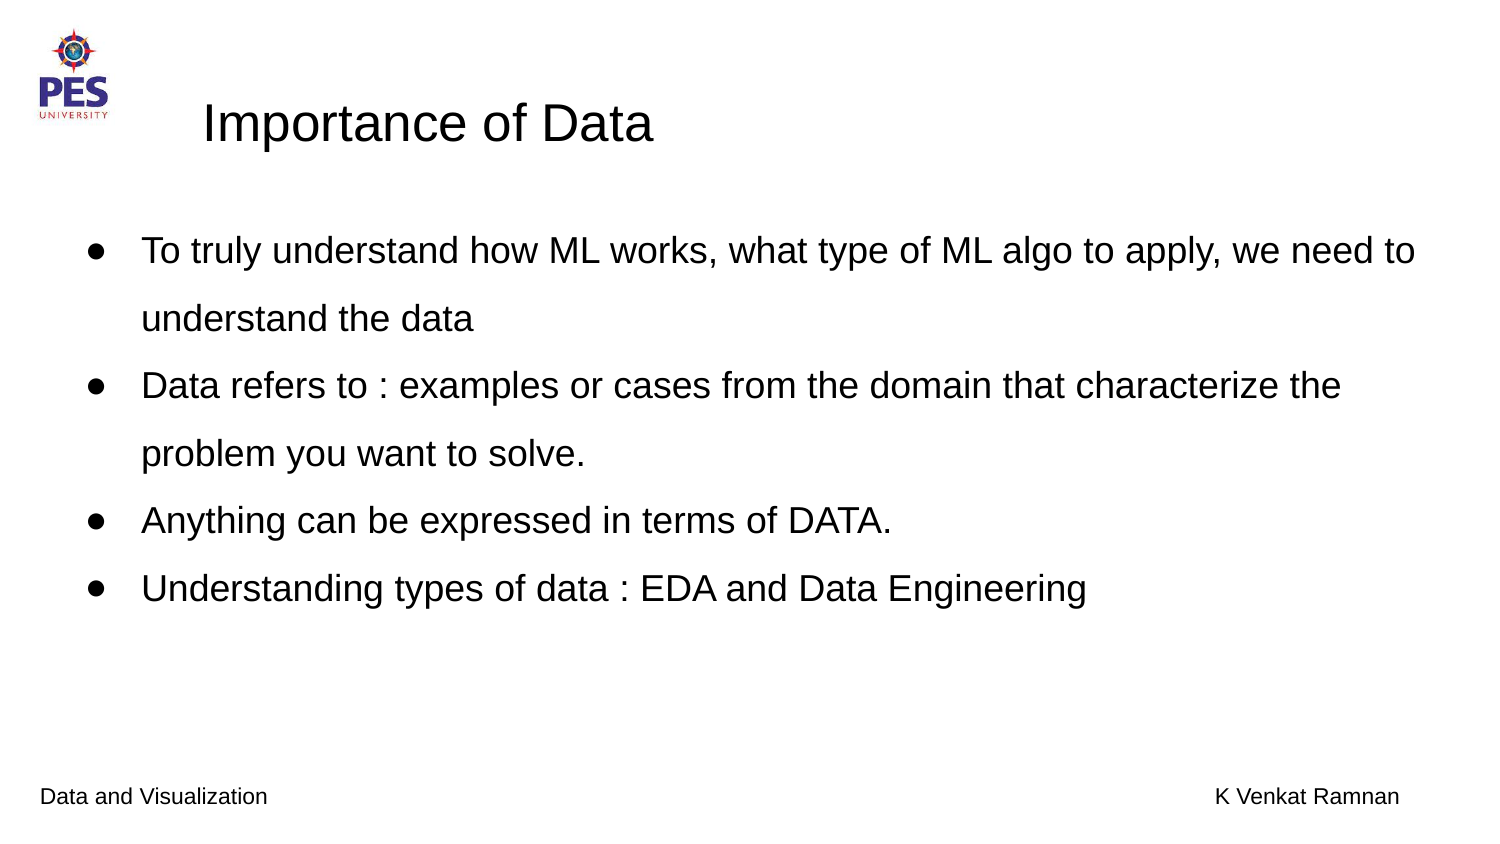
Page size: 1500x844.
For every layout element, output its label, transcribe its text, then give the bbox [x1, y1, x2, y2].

picture [0, 0, 147, 147]
slide_number [1389, 764, 1480, 830]
title Importance of Data [51, 72, 1449, 167]
list To truly understand how ML works, what type of ML algo to apply, we need to understand the data Data refers to : examples or cases from the domain that characterize the problem you want to solve. Anything can be expressed in terms of DATA. Understanding types of data : EDA and Data Engineering [51, 189, 1449, 750]
